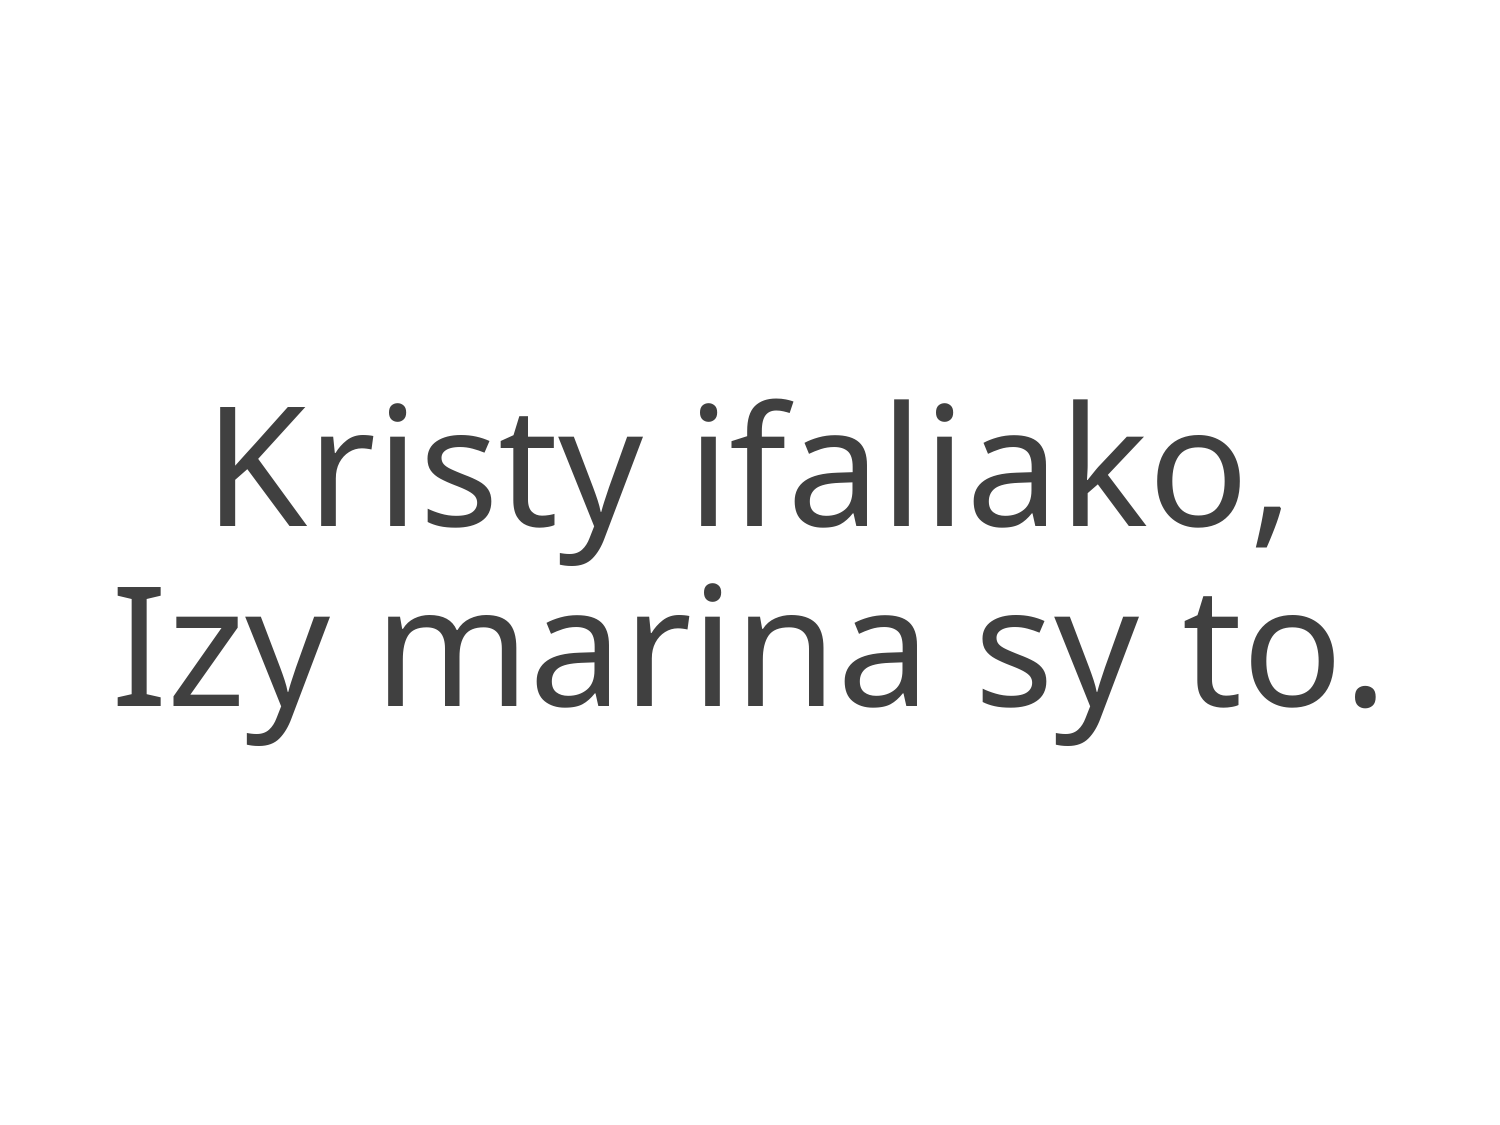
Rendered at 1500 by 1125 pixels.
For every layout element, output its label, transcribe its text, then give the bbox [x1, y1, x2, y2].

title Kristy ifaliako, Izy marina sy to. [0, 453, 1500, 672]
